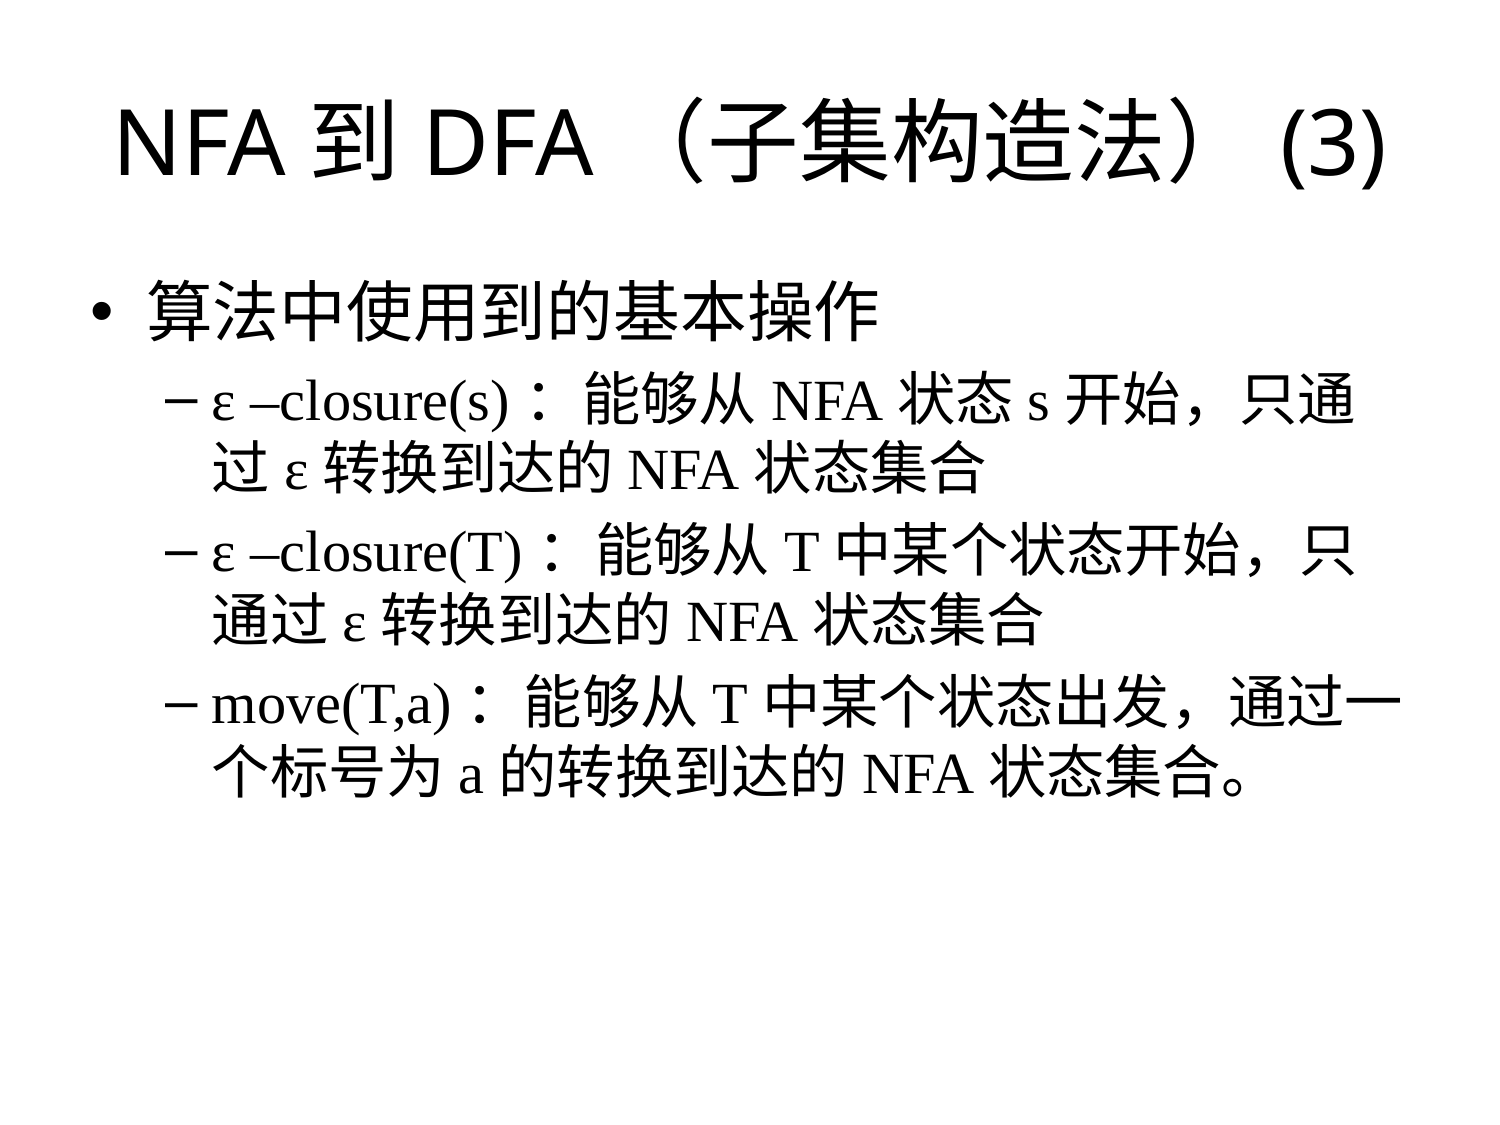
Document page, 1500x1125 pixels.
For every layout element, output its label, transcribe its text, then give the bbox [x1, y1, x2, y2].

list 算法中使用到的基本操作 ε –closure(s)：能够从NFA状态s开始，只通过ε转换到达的NFA状态集合 ε –closure(T)：能够从T中某个状态开始，只通过ε转换到达的NFA状态集合 move(T,a)：能够从T中某个状态出发，通过一个标号为a的转换到达的NFA状态集合。 [75, 262, 1425, 1005]
title NFA到DFA（子集构造法）(3) [75, 45, 1425, 233]
